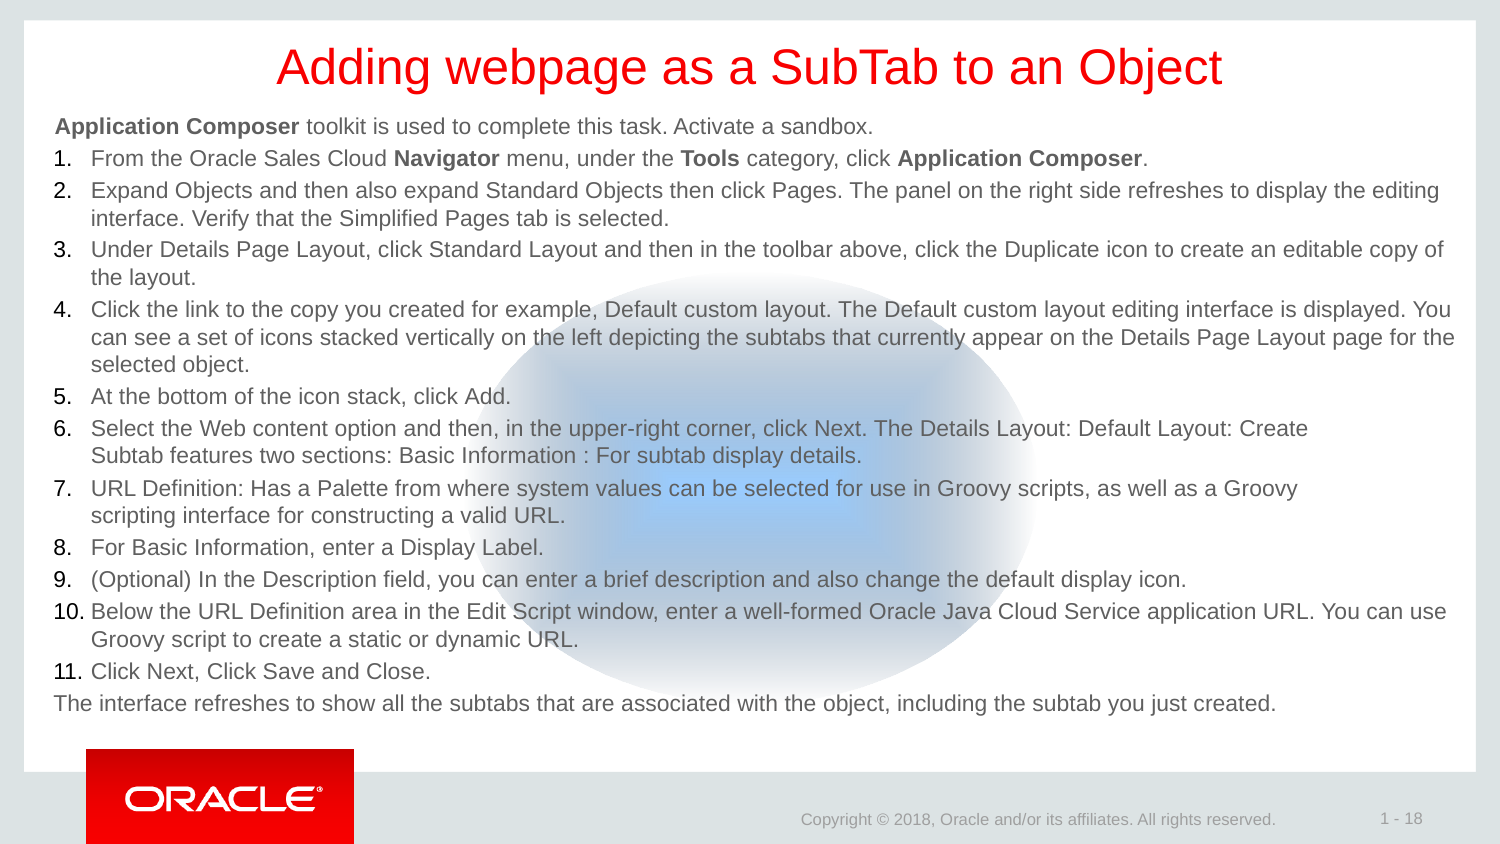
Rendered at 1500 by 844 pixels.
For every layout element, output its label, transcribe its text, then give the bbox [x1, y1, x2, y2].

picture [86, 770, 354, 844]
list Application Composer toolkit is used to complete this task. Activate a sandbox. From the Oracle Sales Cloud Navigator menu, under the Tools category, click Application Composer. Expand Objects and then also expand Standard Objects then click Pages. The panel on the right side refreshes to display the editing interface. Verify that the Simplified Pages tab is selected. Under Details Page Layout, click Standard Layout and then in the toolbar above, click the Duplicate icon to create an editable copy of the layout. Click the link to the copy you created for example, Default custom layout. The Default custom layout editing interface is displayed. You can see a set of icons stacked vertically on the left depicting the subtabs that currently appear on the Details Page Layout page for the selected object. At the bottom of the icon stack, click Add. Select the Web content option and then, in the upper-right corner, click Next. The Details Layout: Default Layout: Create Subtab features two sections: Basic Information : For subtab display details. URL Definition: Has a Palette from where system values can be selected for use in Groovy scripts, as well as a Groovy scripting interface for constructing a valid URL. For Basic Information, enter a Display Label. (Optional) In the Description field, you can enter a brief description and also change the default display icon. Below the URL Definition area in the Edit Script window, enter a well-formed Oracle Java Cloud Service application URL. You can use Groovy script to create a static or dynamic URL. Click Next, Click Save and Close. The interface refreshes to show all the subtabs that are associated with the object, including the subtab you just created. [49, 109, 1463, 770]
title Adding webpage as a SubTab to an Object [76, 32, 1424, 109]
